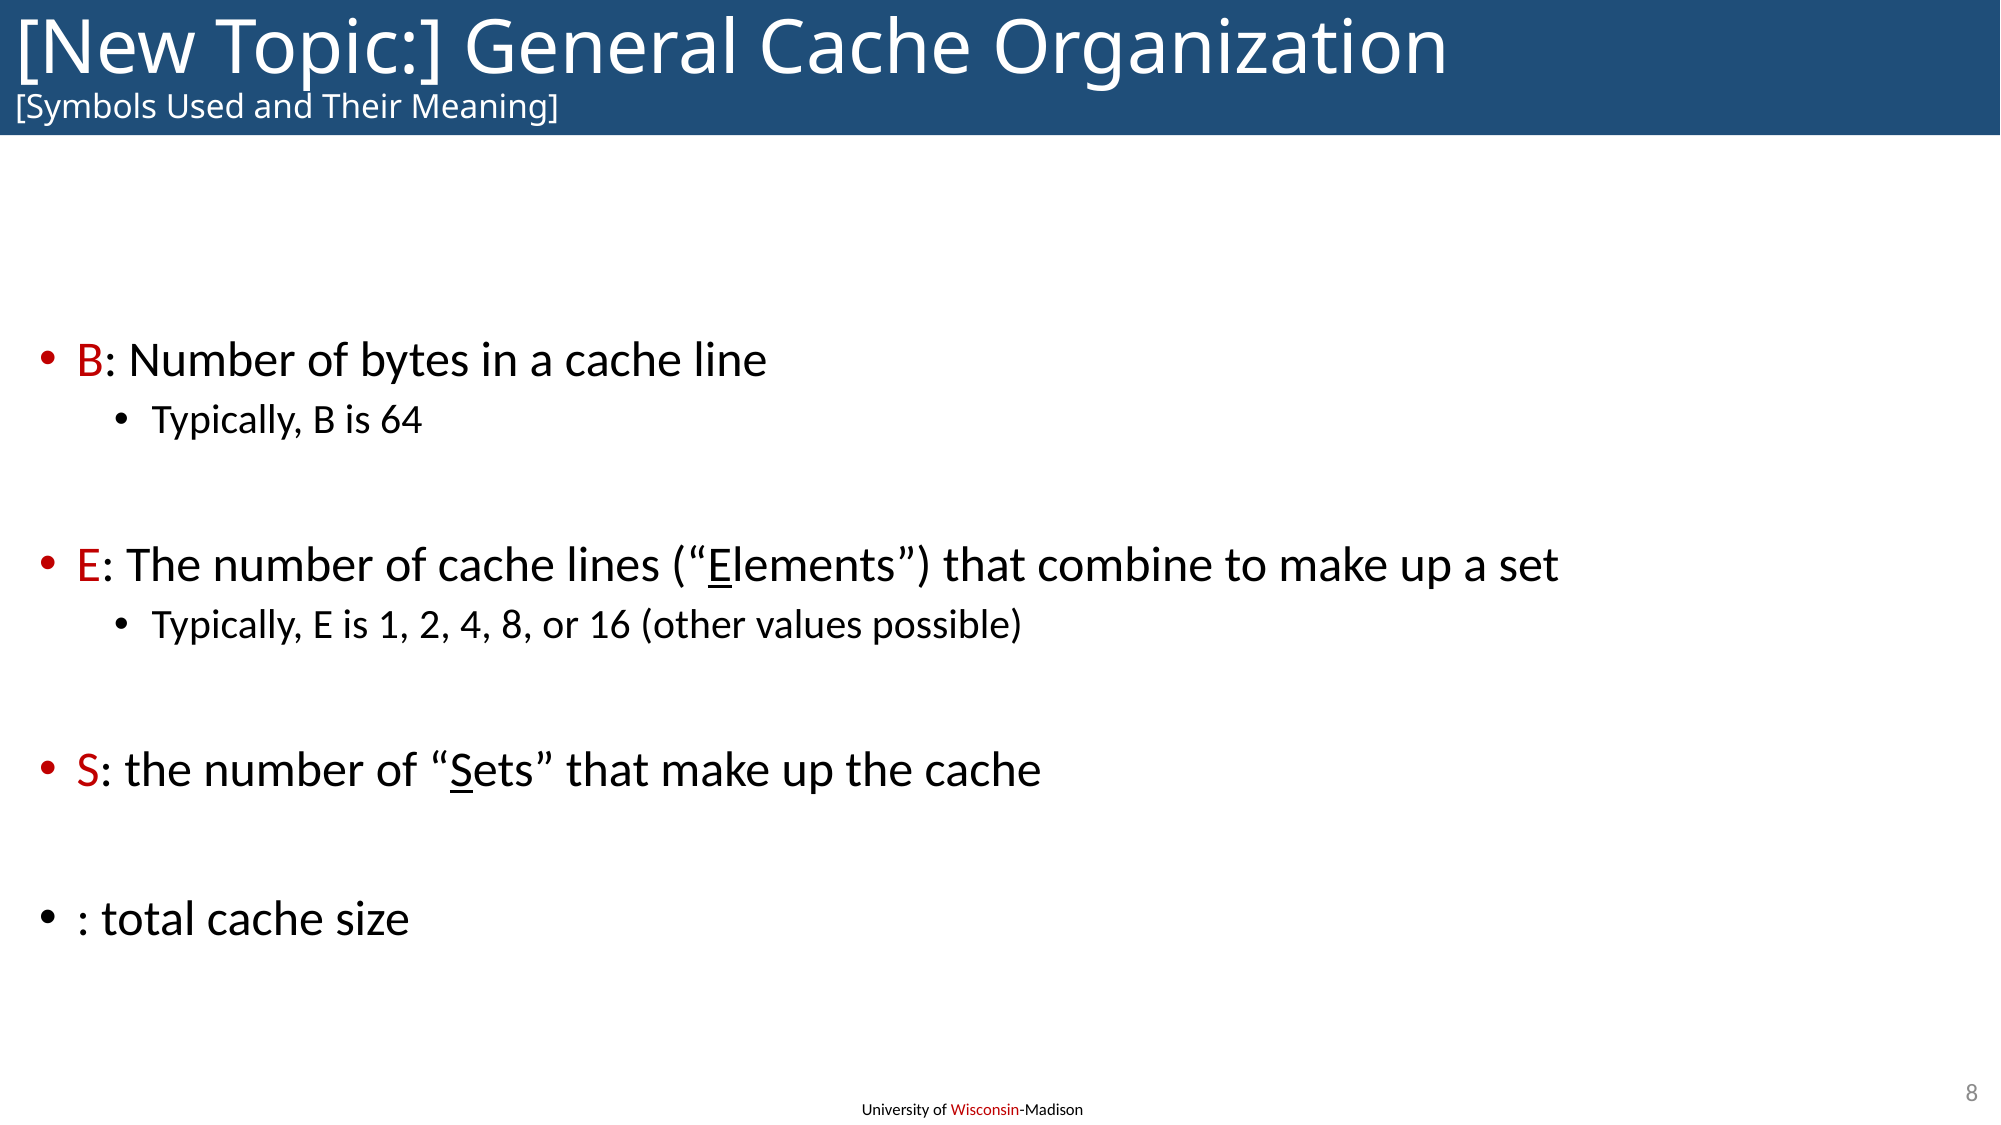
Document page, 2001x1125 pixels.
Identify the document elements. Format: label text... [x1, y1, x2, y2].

title [New Topic:] General Cache Organization [Symbols Used and Their Meaning] [0, 0, 2000, 136]
slide_number 8 [1879, 1069, 1994, 1114]
